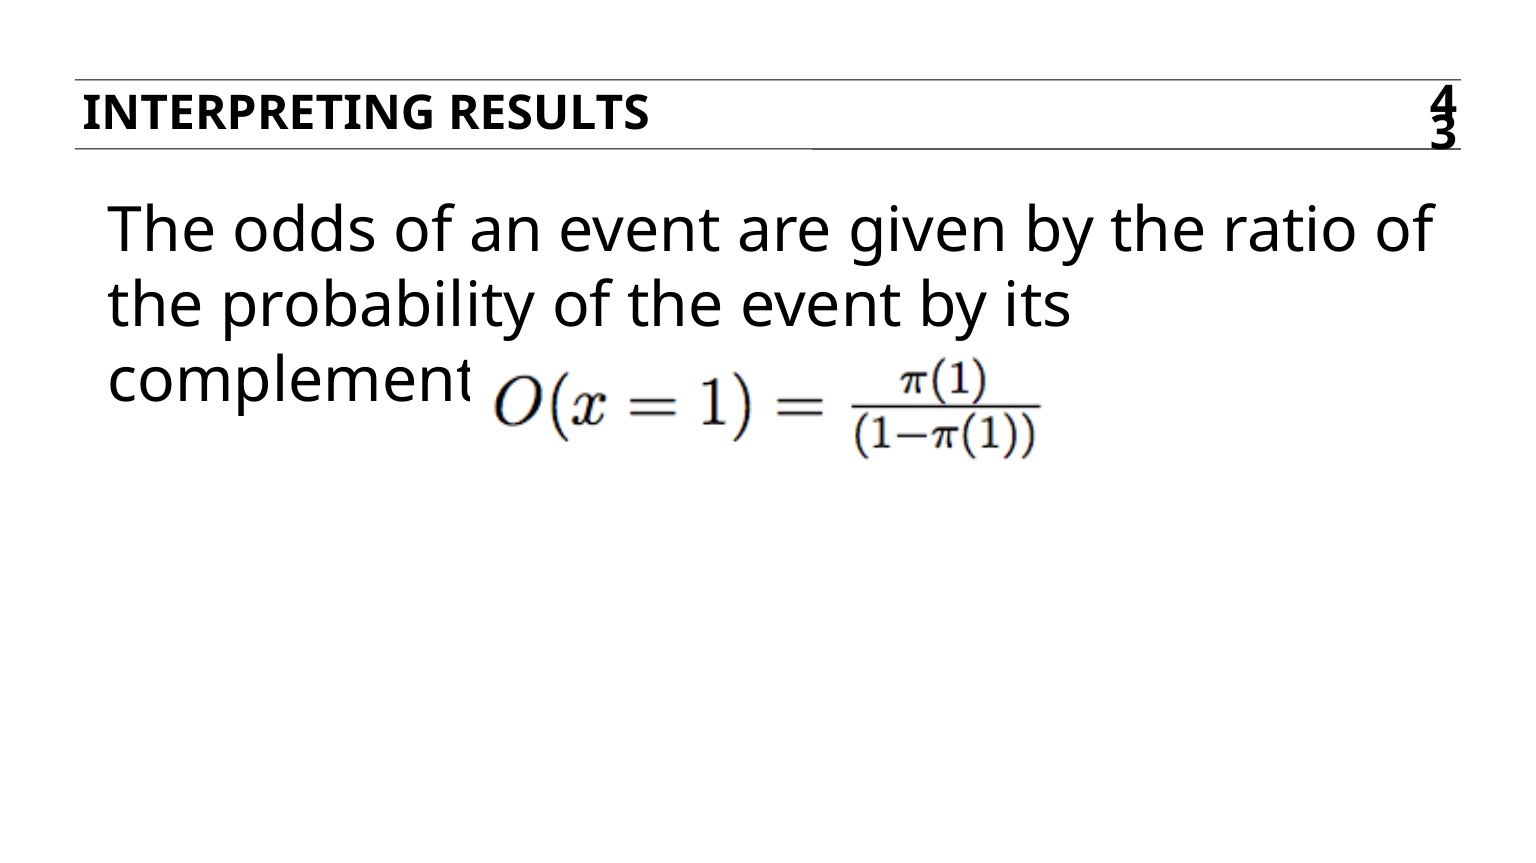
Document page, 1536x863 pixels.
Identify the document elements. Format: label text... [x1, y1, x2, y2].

picture [470, 343, 1065, 486]
slide_number 43 [1419, 86, 1461, 138]
list Interpreting results [67, 81, 1118, 132]
text_box The odds of an event are given by the ratio of the probability of the event by its complement: [92, 181, 1468, 421]
